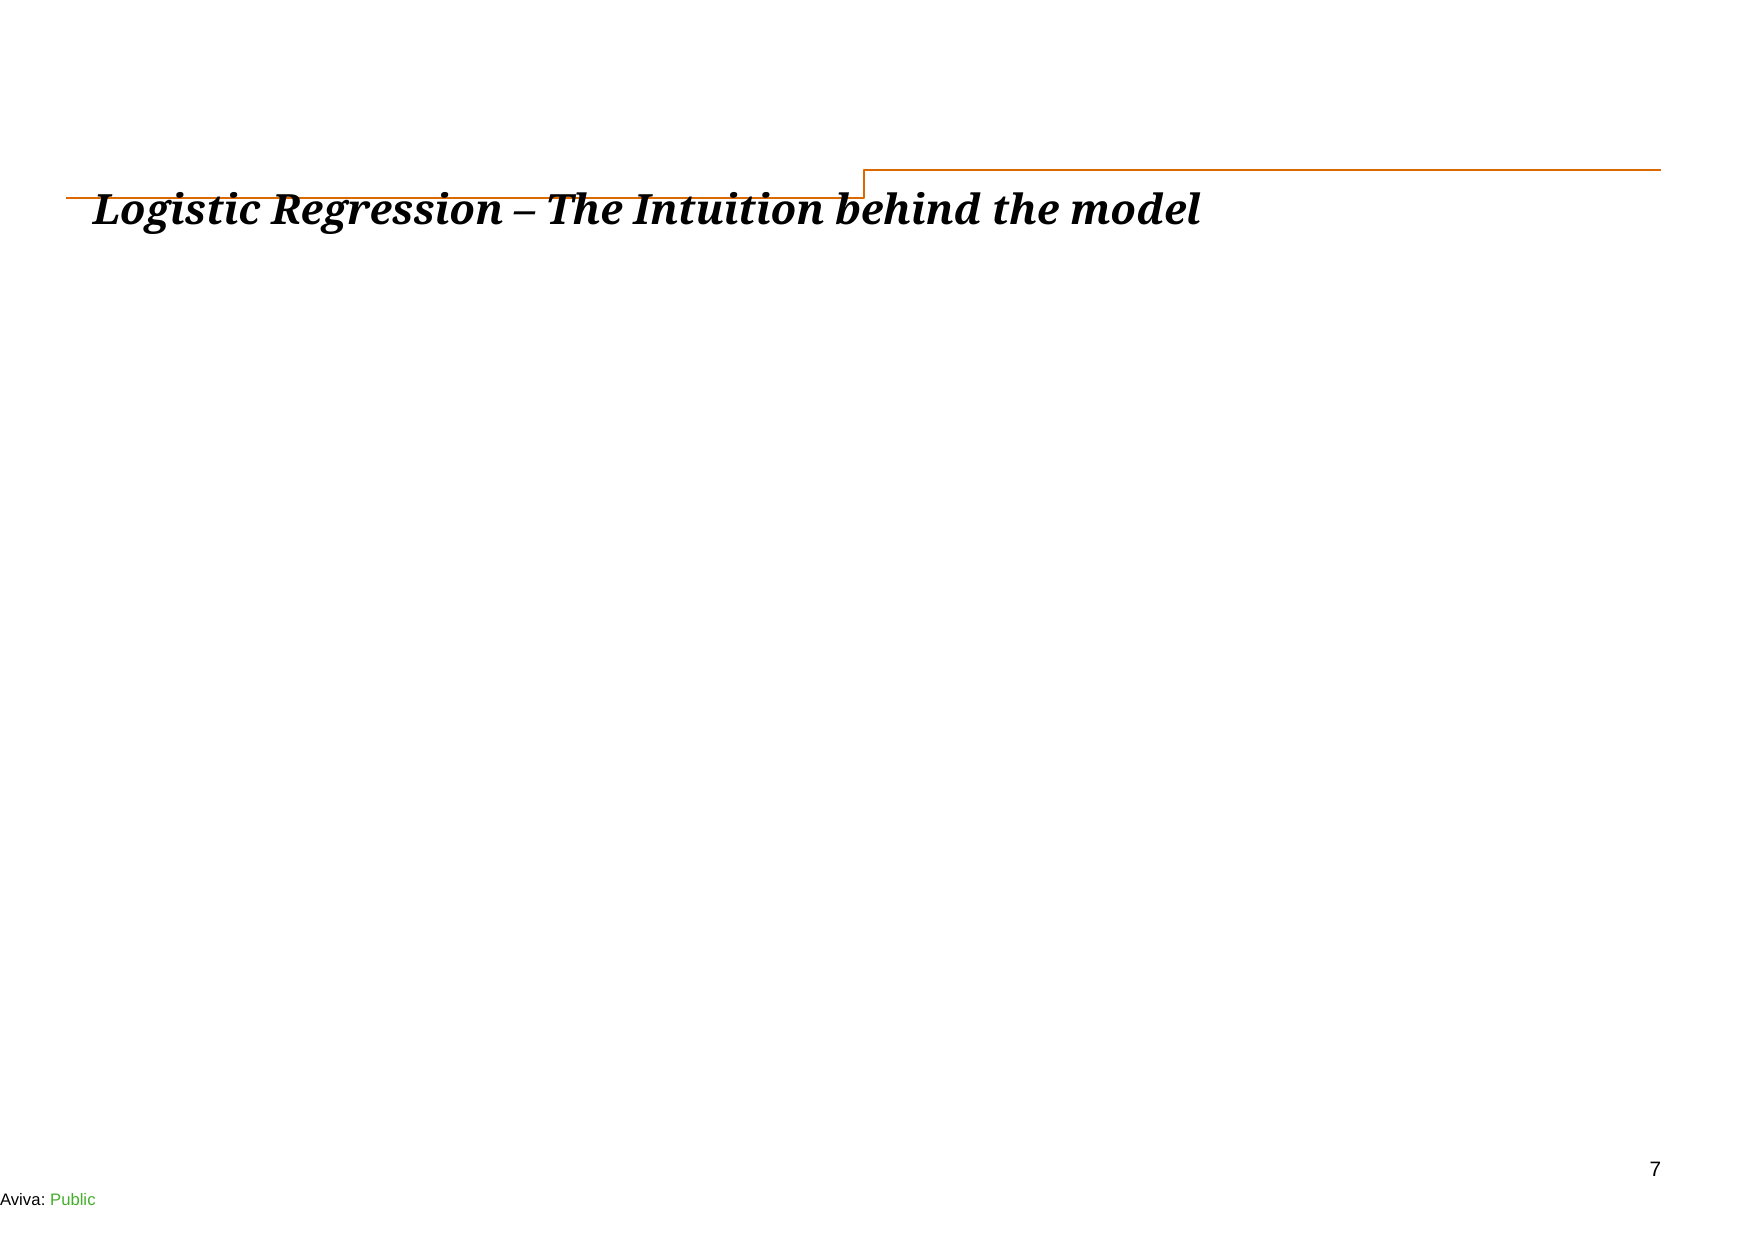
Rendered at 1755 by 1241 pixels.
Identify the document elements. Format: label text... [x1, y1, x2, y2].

slide_number 7 [1368, 1155, 1662, 1180]
title Logistic Regression – The Intuition behind the model [93, 182, 1662, 329]
